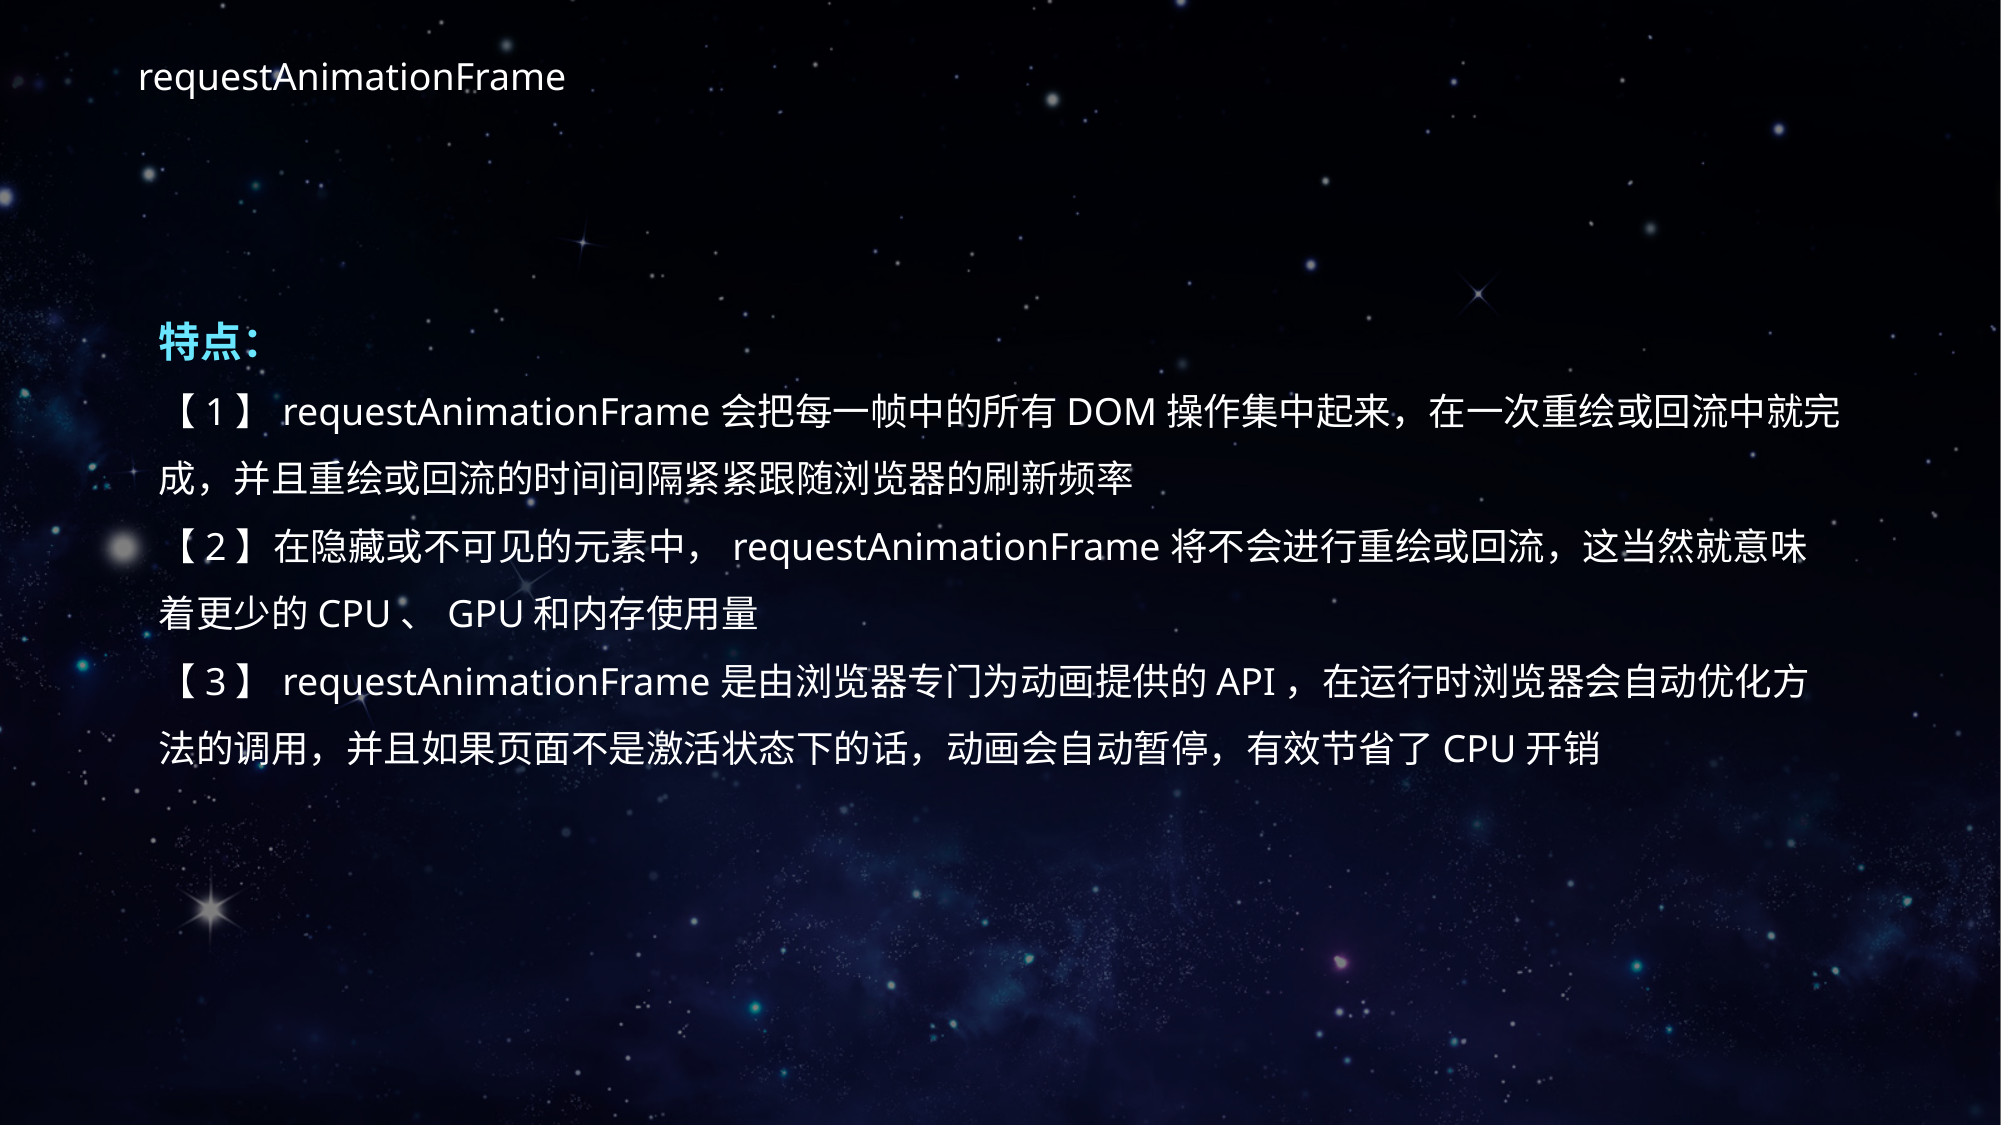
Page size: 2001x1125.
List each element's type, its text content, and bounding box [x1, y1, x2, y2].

picture [0, 0, 2001, 1125]
text_box requestAnimationFrame [123, 45, 594, 106]
text_box 特点： 【1】requestAnimationFrame会把每一帧中的所有DOM操作集中起来，在一次重绘或回流中就完成，并且重绘或回流的时间间隔紧紧跟随浏览器的刷新频率 【2】在隐藏或不可见的元素中，requestAnimationFrame将不会进行重绘或回流，这当然就意味着更少的CPU、GPU和内存使用量 【3】requestAnimationFrame是由浏览器专门为动画提供的API，在运行时浏览器会自动优化方法的调用，并且如果页面不是激活状态下的话，动画会自动暂停，有效节省了CPU开销 [144, 283, 1856, 778]
